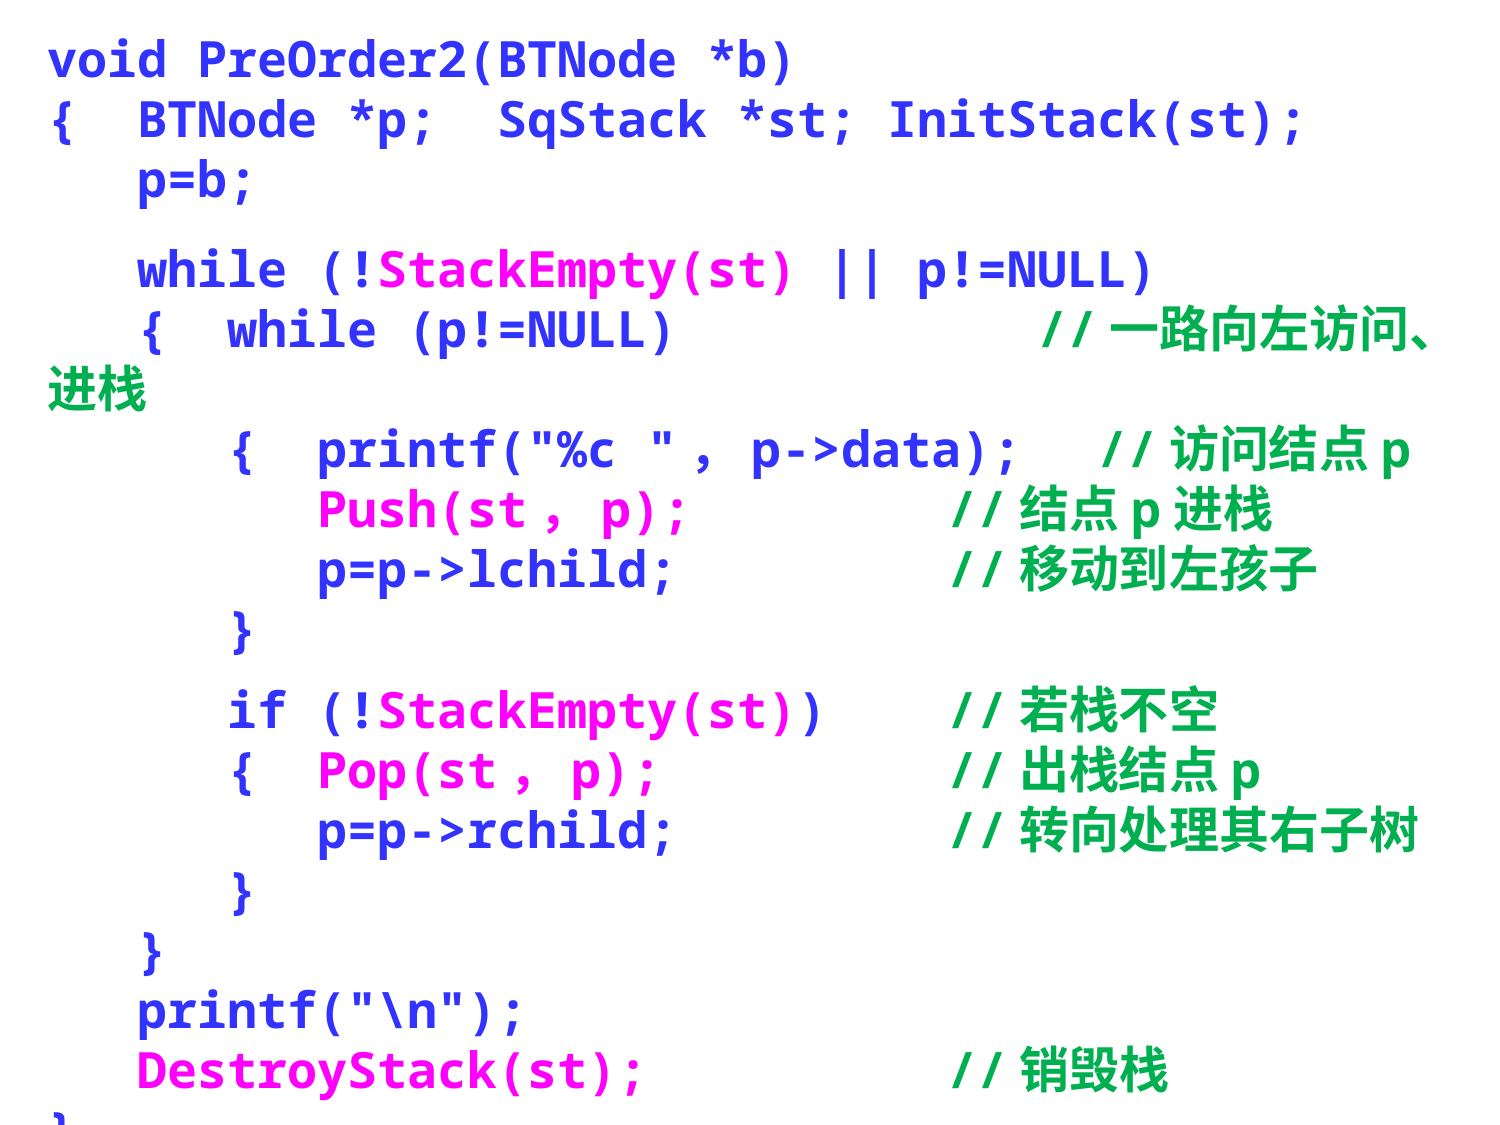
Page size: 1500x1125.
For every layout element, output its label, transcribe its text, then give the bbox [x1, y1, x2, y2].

text_box void PreOrder2(BTNode *b) { BTNode *p; SqStack *st; InitStack(st); p=b; while (!StackEmpty(st) || p!=NULL) { while (p!=NULL) //一路向左访问、进栈 { printf("%c "，p->data); //访问结点p Push(st，p); //结点p进栈 p=p->lchild; //移动到左孩子 } if (!StackEmpty(st)) //若栈不空 { Pop(st，p); //出栈结点p p=p->rchild; //转向处理其右子树 } } printf("\n"); DestroyStack(st); //销毁栈 } [10, 0, 1496, 1125]
